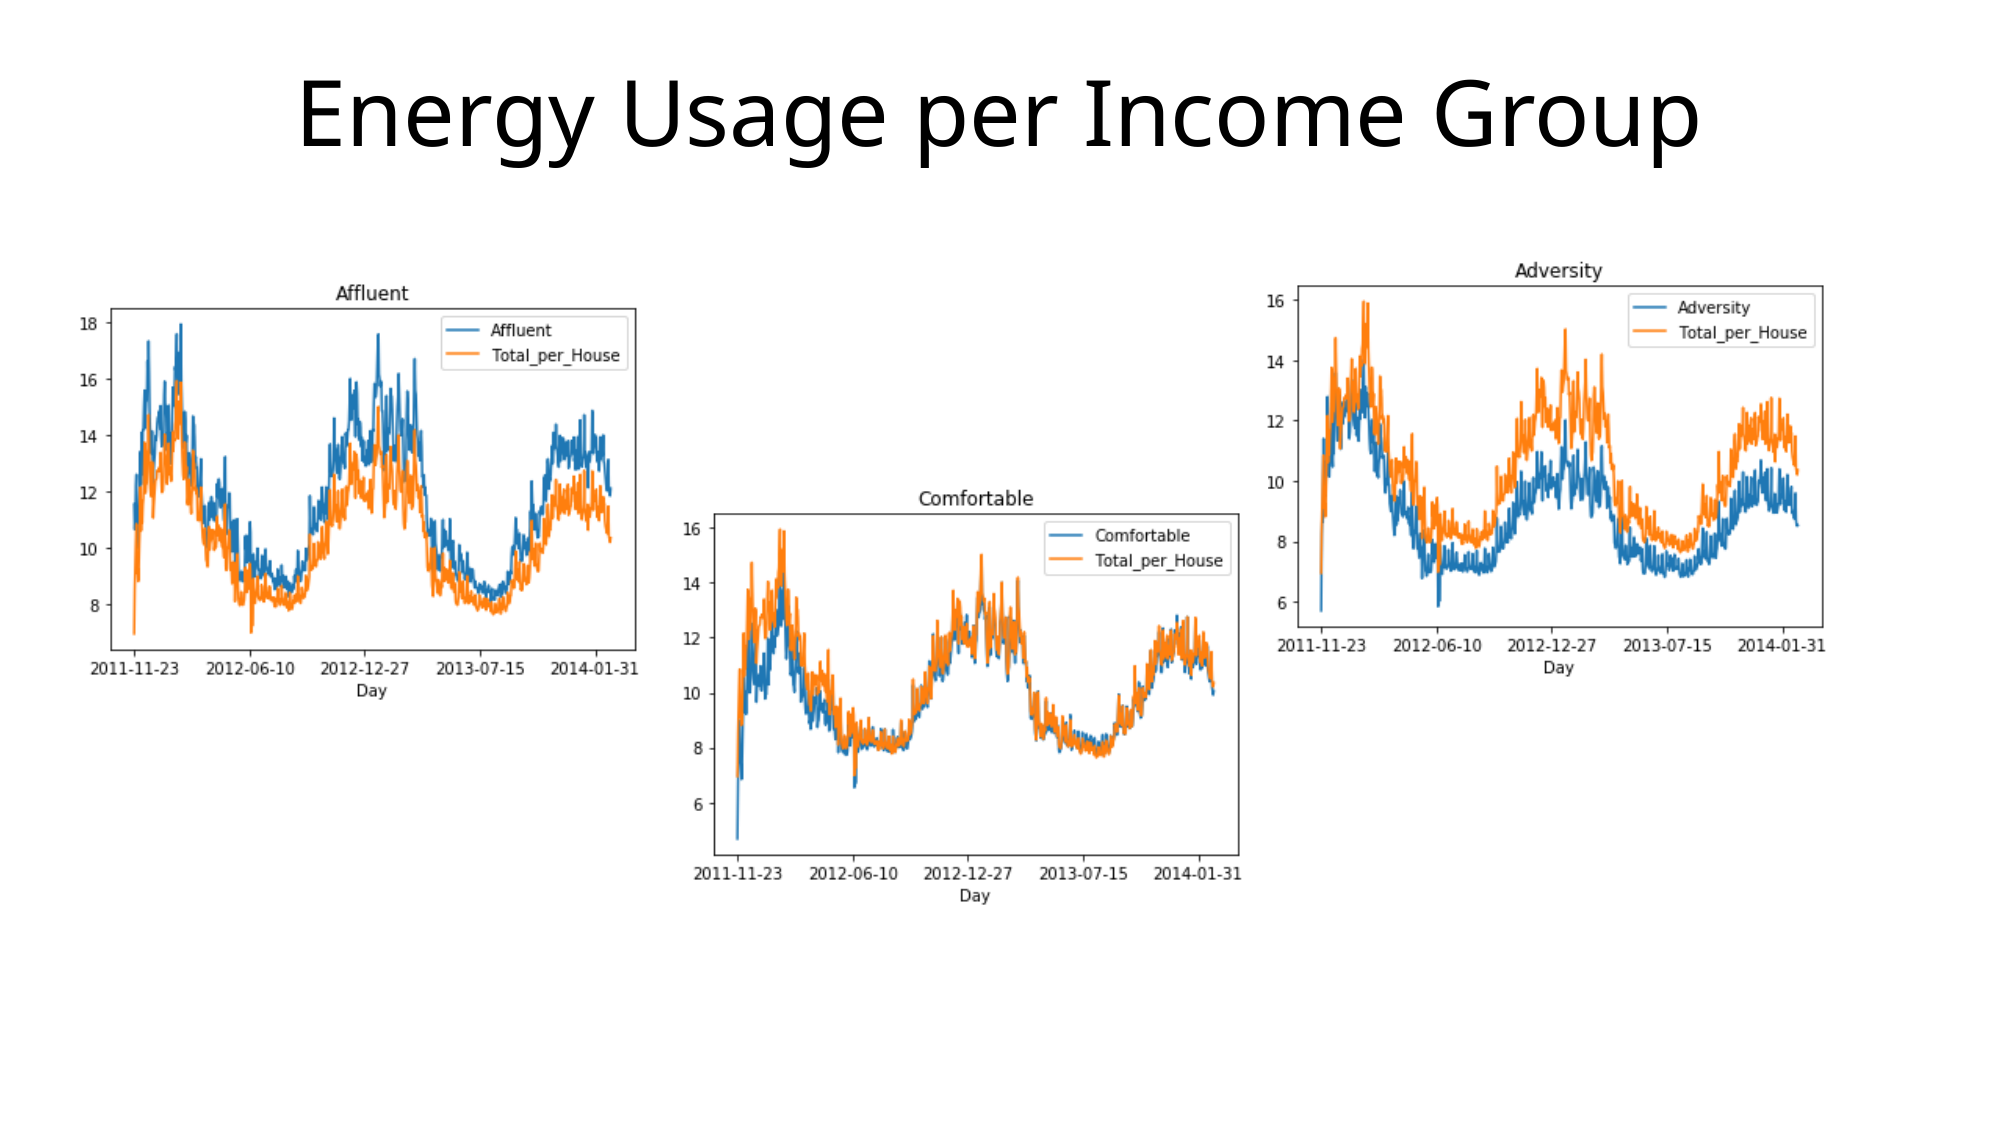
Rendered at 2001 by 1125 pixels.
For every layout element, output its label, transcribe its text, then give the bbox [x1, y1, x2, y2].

picture [70, 259, 1863, 919]
text_box Energy Usage per Income Group [137, 59, 1863, 278]
